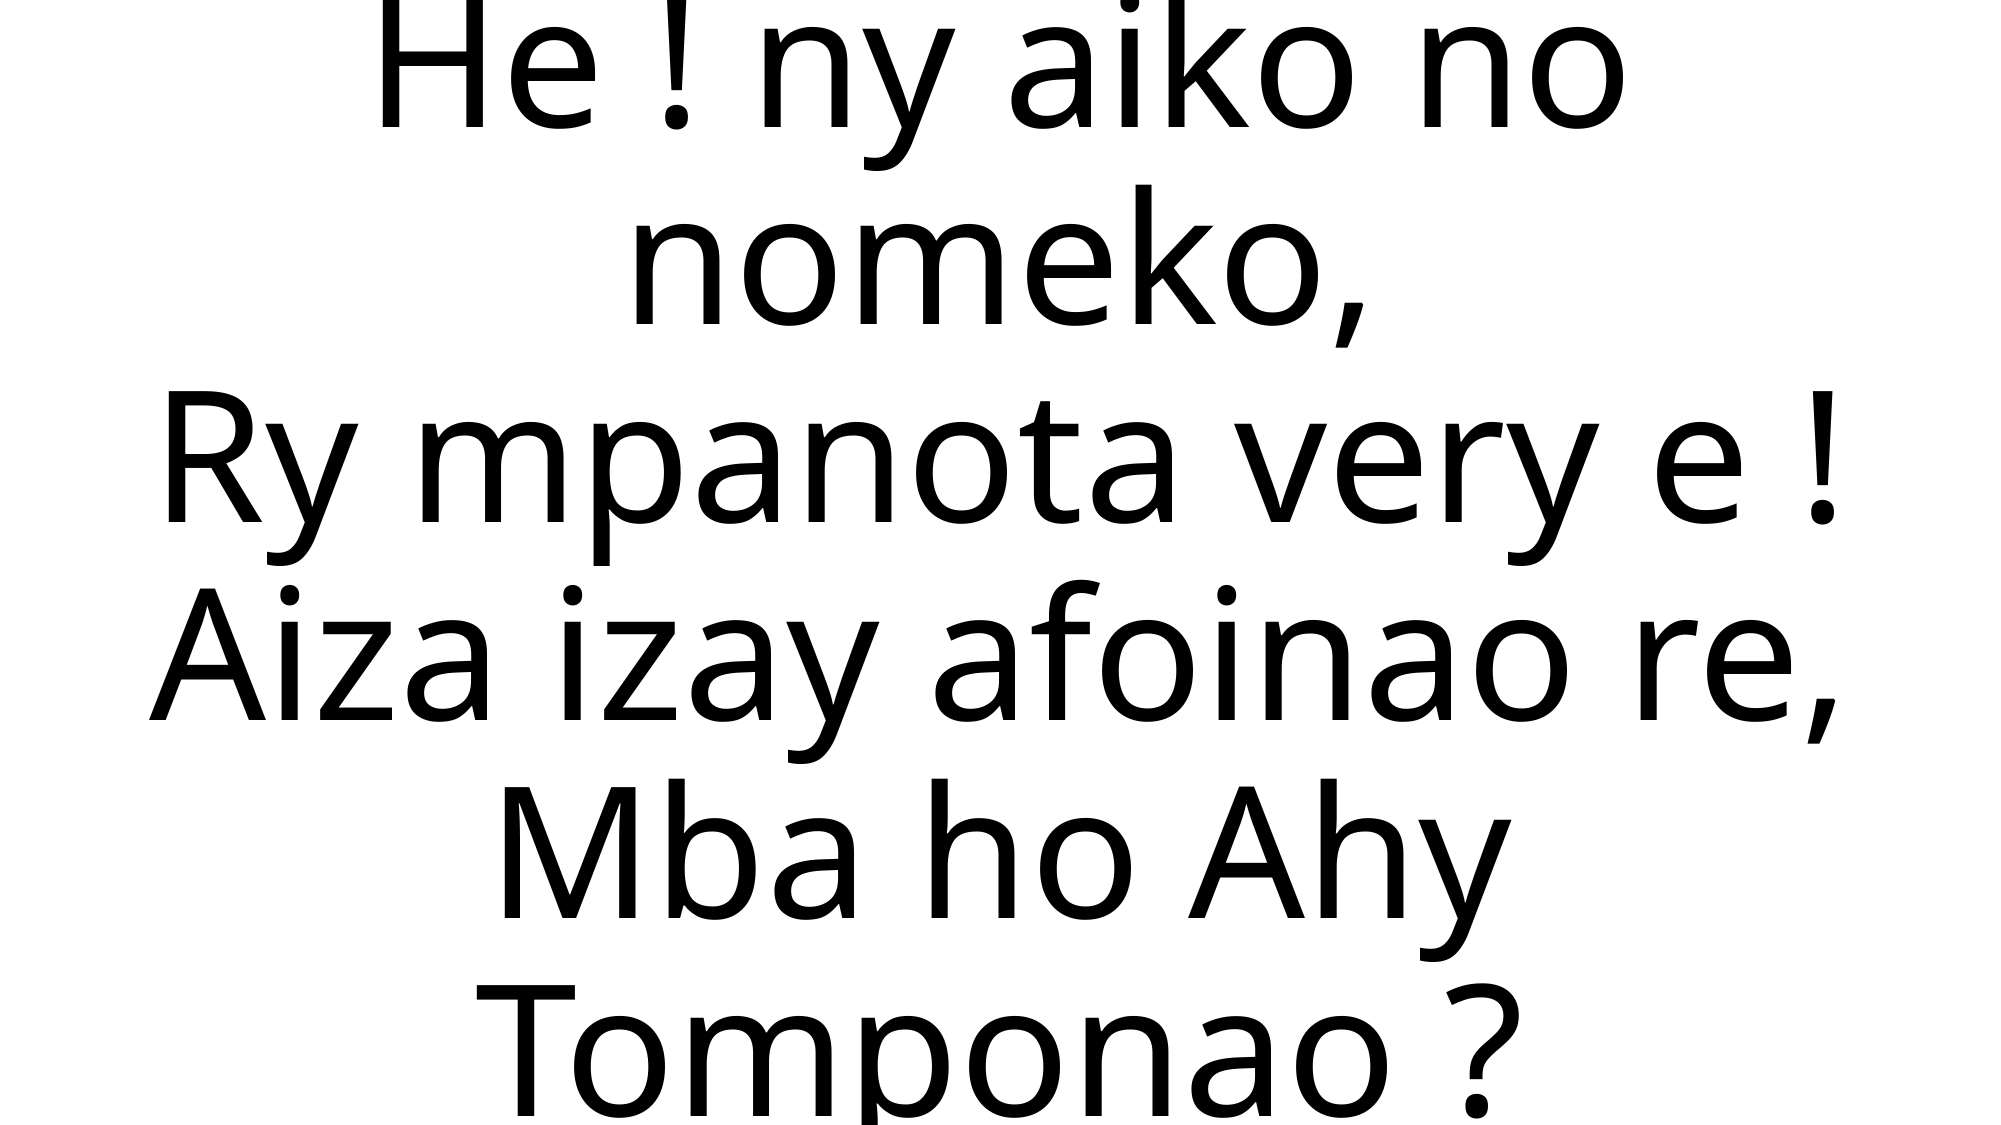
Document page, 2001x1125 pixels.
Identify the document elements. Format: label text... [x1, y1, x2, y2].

title He ! ny aiko no nomeko, Ry mpanota very e ! Aiza izay afoinao re, Mba ho Ahy Tomponao ? [0, 453, 2000, 672]
